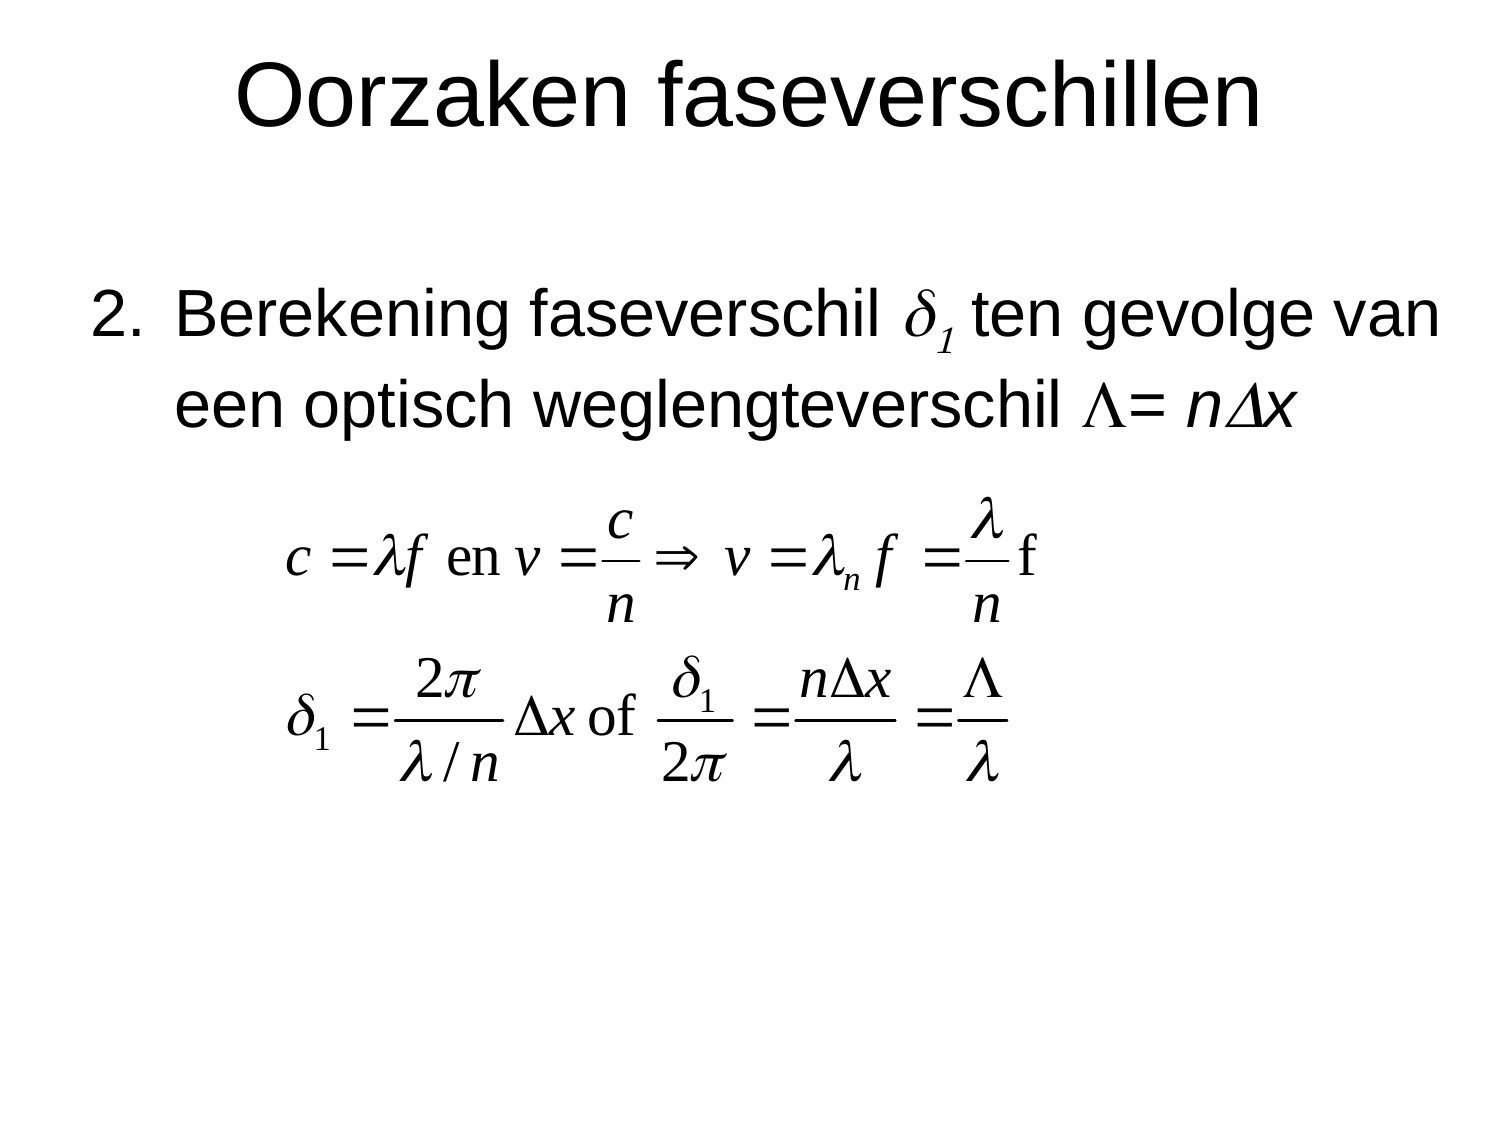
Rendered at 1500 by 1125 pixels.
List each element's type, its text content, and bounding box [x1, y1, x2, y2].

list Berekening faseverschil d1 ten gevolge van een optisch weglengteverschil L= nDx [75, 262, 1459, 1005]
title Oorzaken faseverschillen [75, 0, 1425, 184]
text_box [277, 479, 1069, 796]
